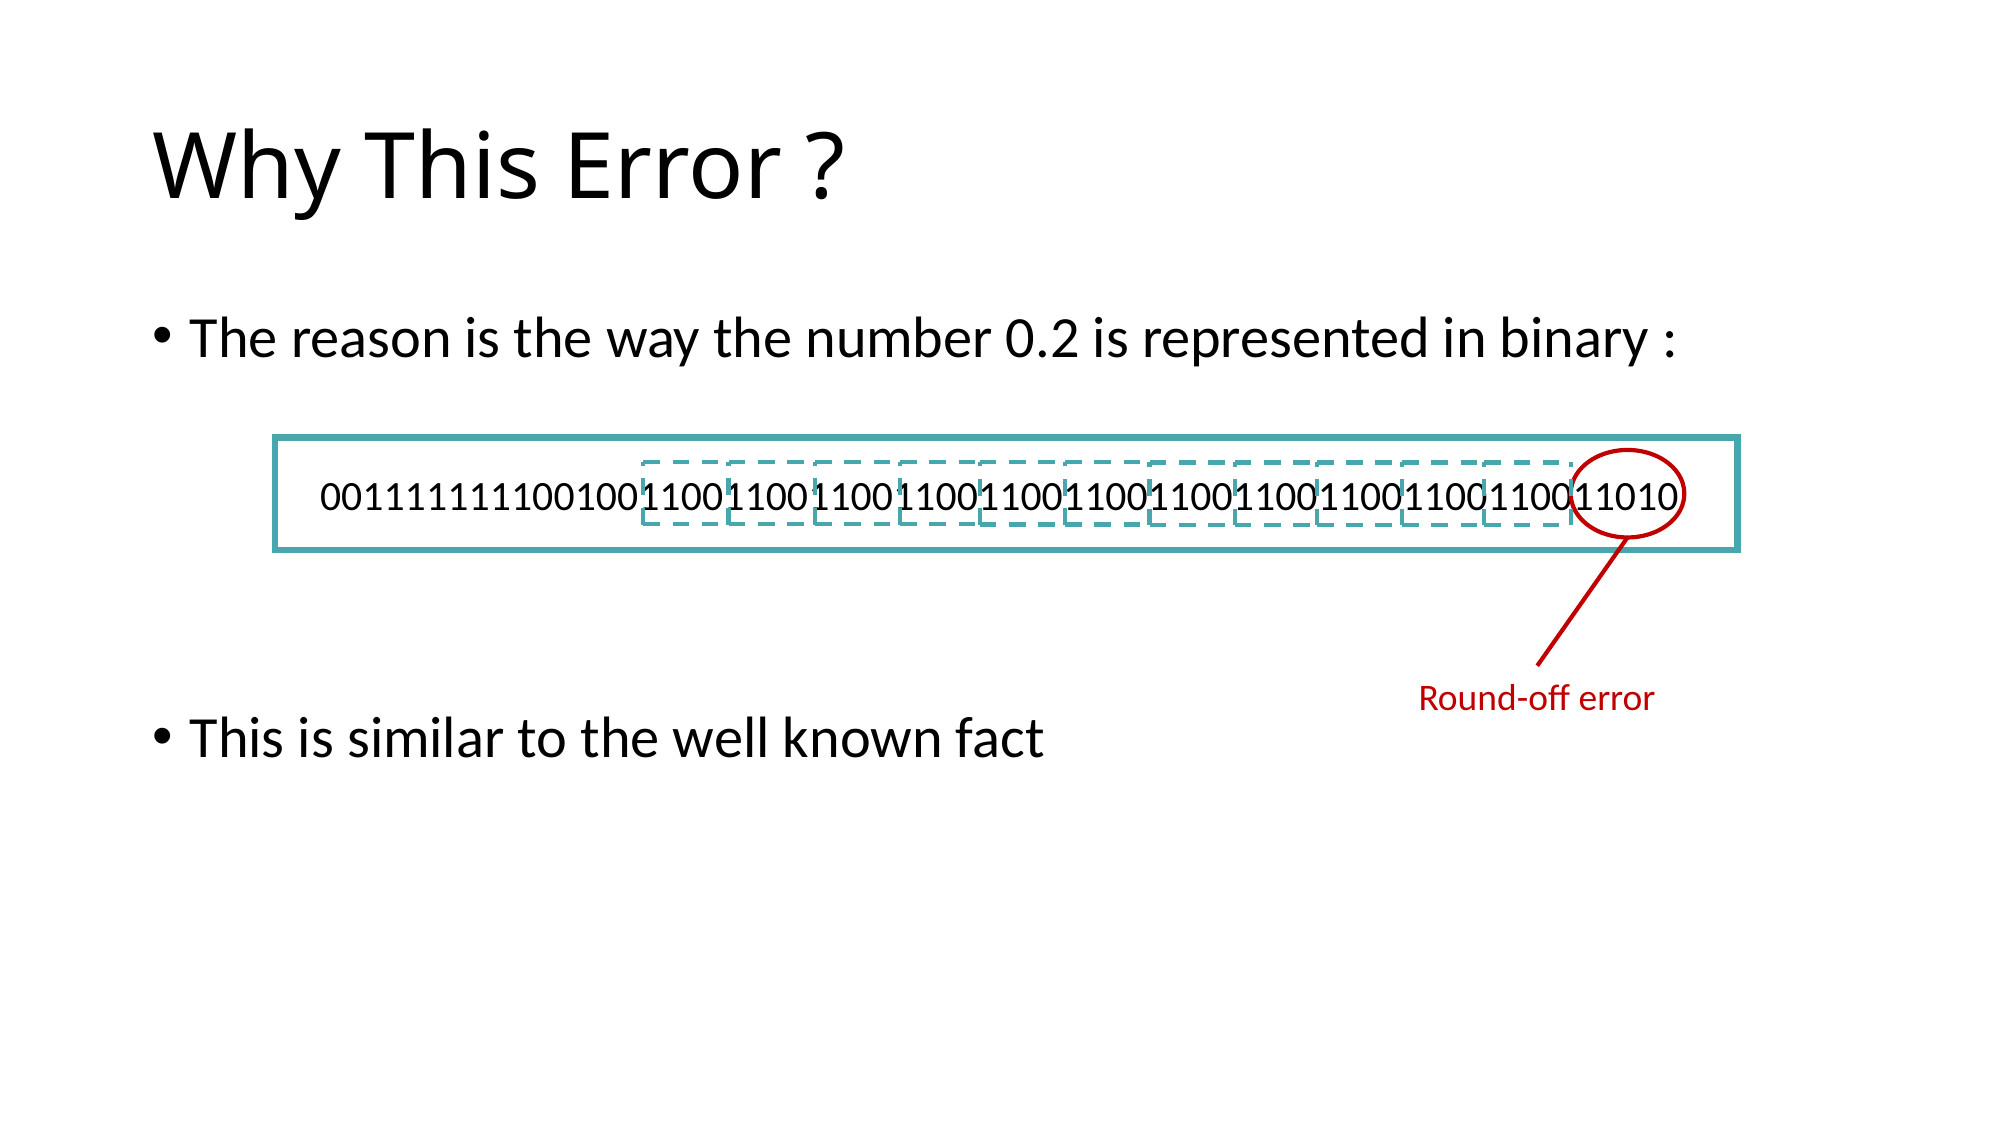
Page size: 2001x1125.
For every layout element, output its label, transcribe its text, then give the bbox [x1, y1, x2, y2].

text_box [1316, 462, 1392, 526]
text_box Round-off error [1403, 665, 1671, 726]
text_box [728, 461, 804, 525]
text_box [274, 436, 1738, 551]
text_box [1484, 462, 1560, 526]
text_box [1234, 462, 1310, 526]
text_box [979, 462, 1055, 525]
text_box [1571, 448, 1686, 539]
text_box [1537, 537, 1628, 666]
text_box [1064, 462, 1140, 525]
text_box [1149, 462, 1225, 526]
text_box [643, 461, 719, 525]
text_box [899, 461, 975, 525]
title Why This Error ? [137, 59, 1863, 278]
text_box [1401, 462, 1477, 526]
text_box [814, 461, 890, 525]
